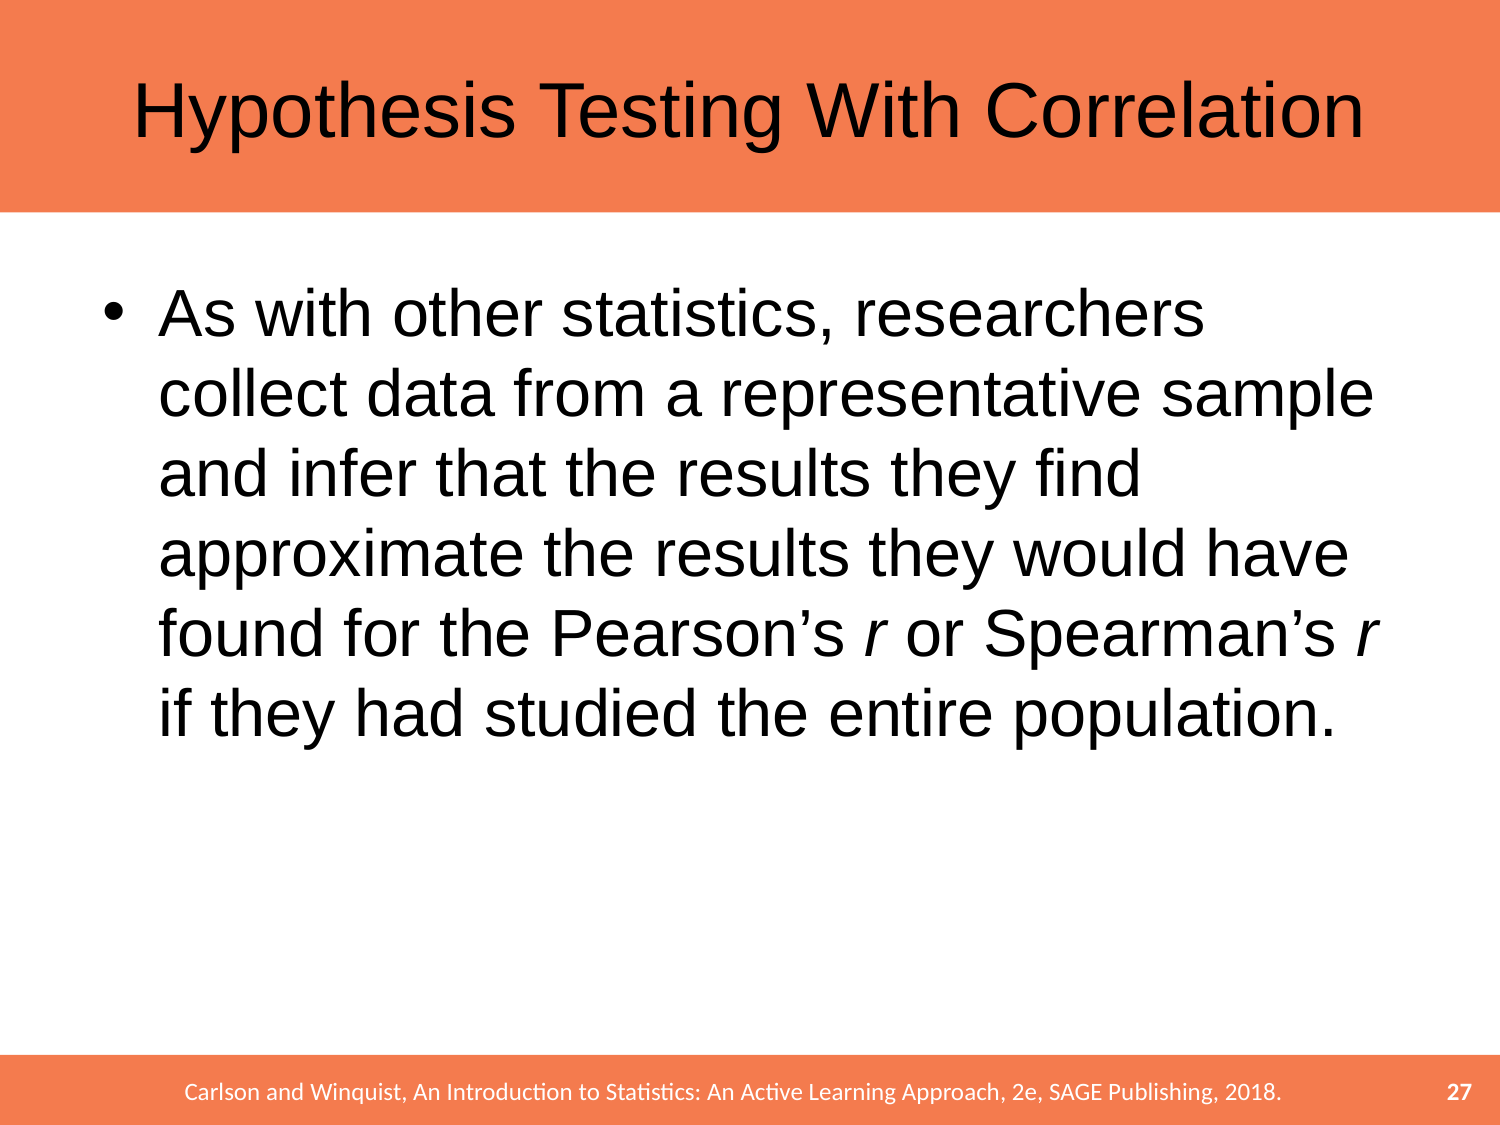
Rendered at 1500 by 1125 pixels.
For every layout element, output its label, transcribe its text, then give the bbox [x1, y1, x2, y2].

title Hypothesis Testing With Correlation [12, 18, 1488, 194]
slide_number 27 [1387, 1060, 1488, 1120]
list As with other statistics, researchers collect data from a representative sample and infer that the results they find approximate the results they would have found for the Pearson’s r or Spearman’s r if they had studied the entire population. [87, 262, 1425, 1005]
footer Carlson and Winquist, An Introduction to Statistics: An Active Learning Approach, 2e, SAGE Publishing, 2018. [150, 1060, 1325, 1121]
